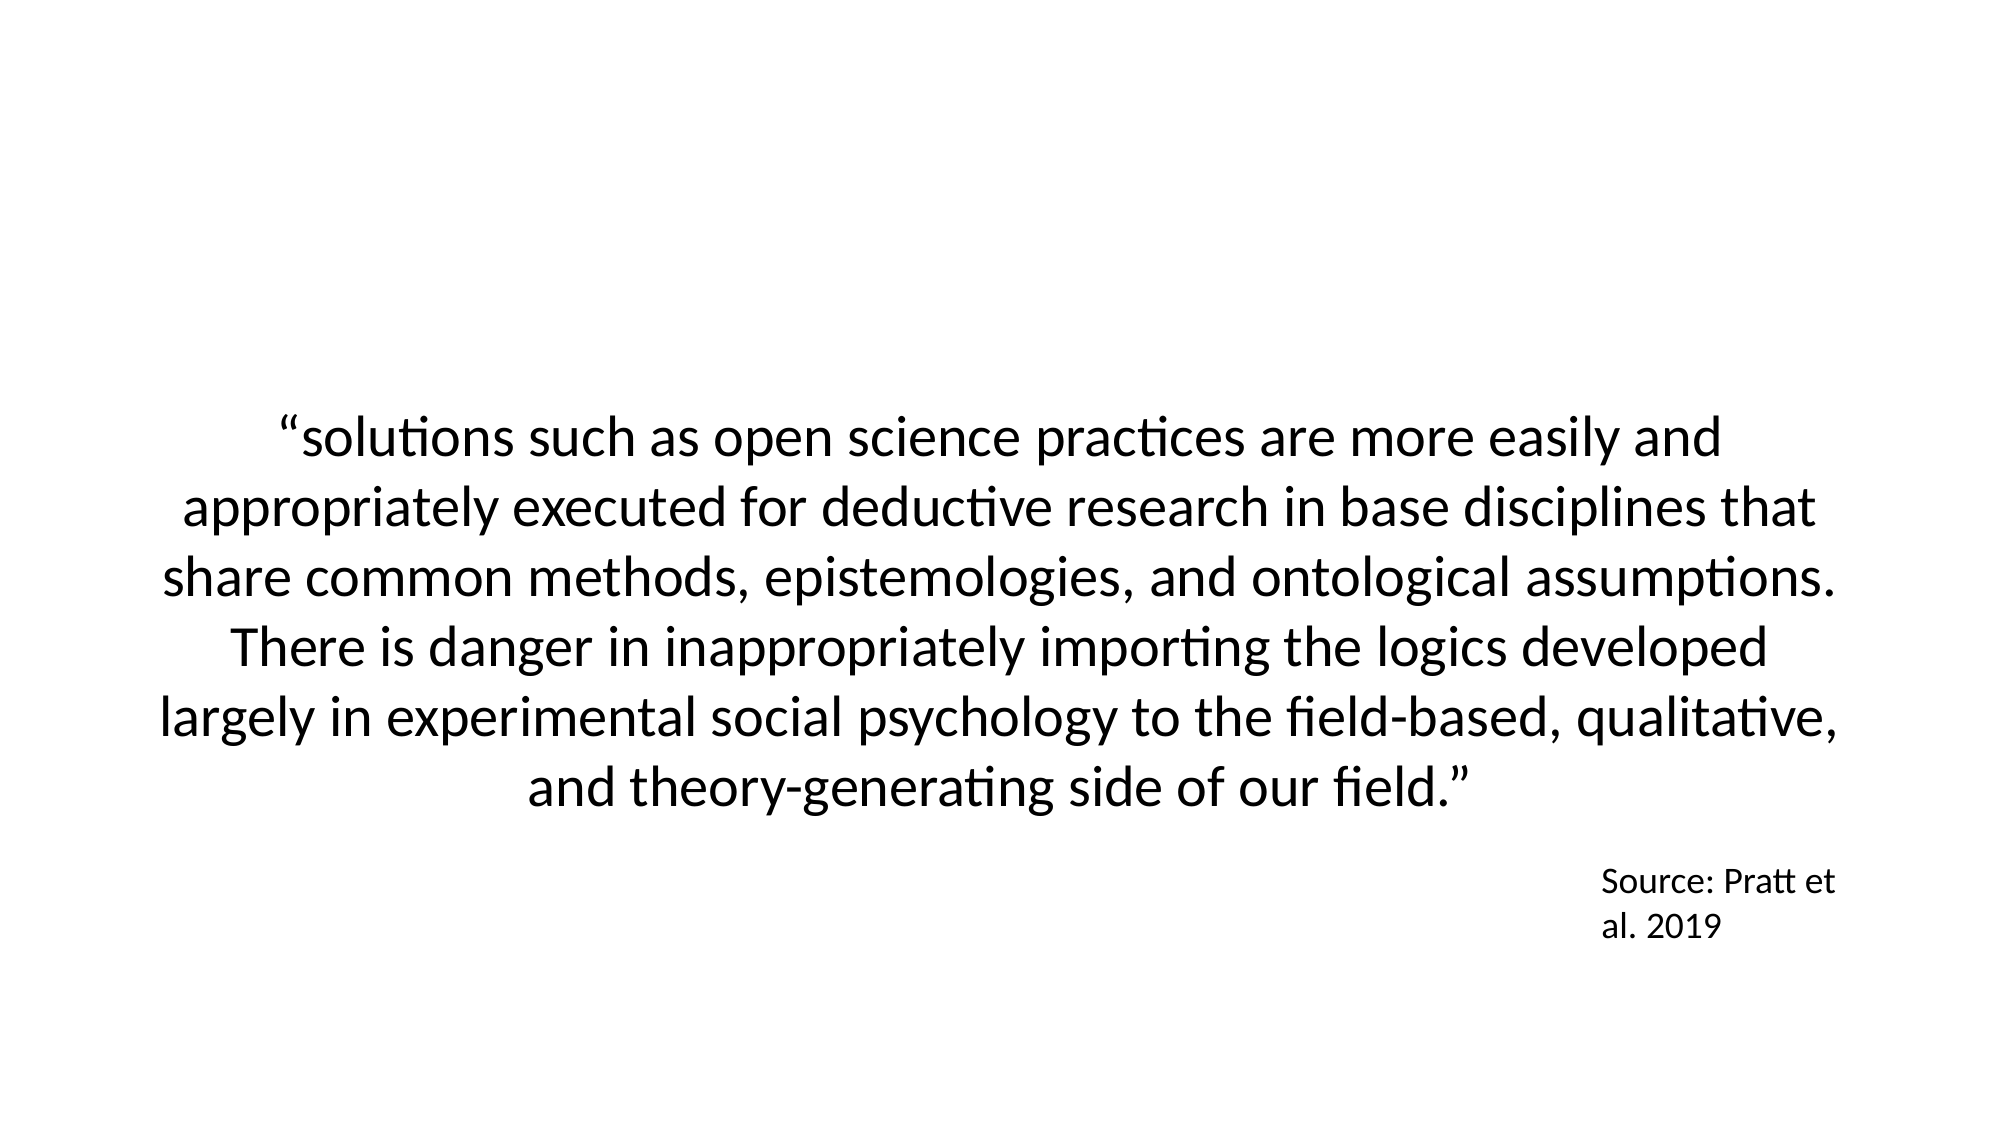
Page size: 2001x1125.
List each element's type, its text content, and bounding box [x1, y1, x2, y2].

text_box Source: Pratt et al. 2019 [1586, 848, 1863, 954]
list “solutions such as open science practices are more easily and appropriately executed for deductive research in base disciplines that share common methods, epistemologies, and ontological assumptions. There is danger in inappropriately importing the logics developed largely in experimental social psychology to the field-based, qualitative, and theory-generating side of our field.” [137, 299, 1863, 1014]
